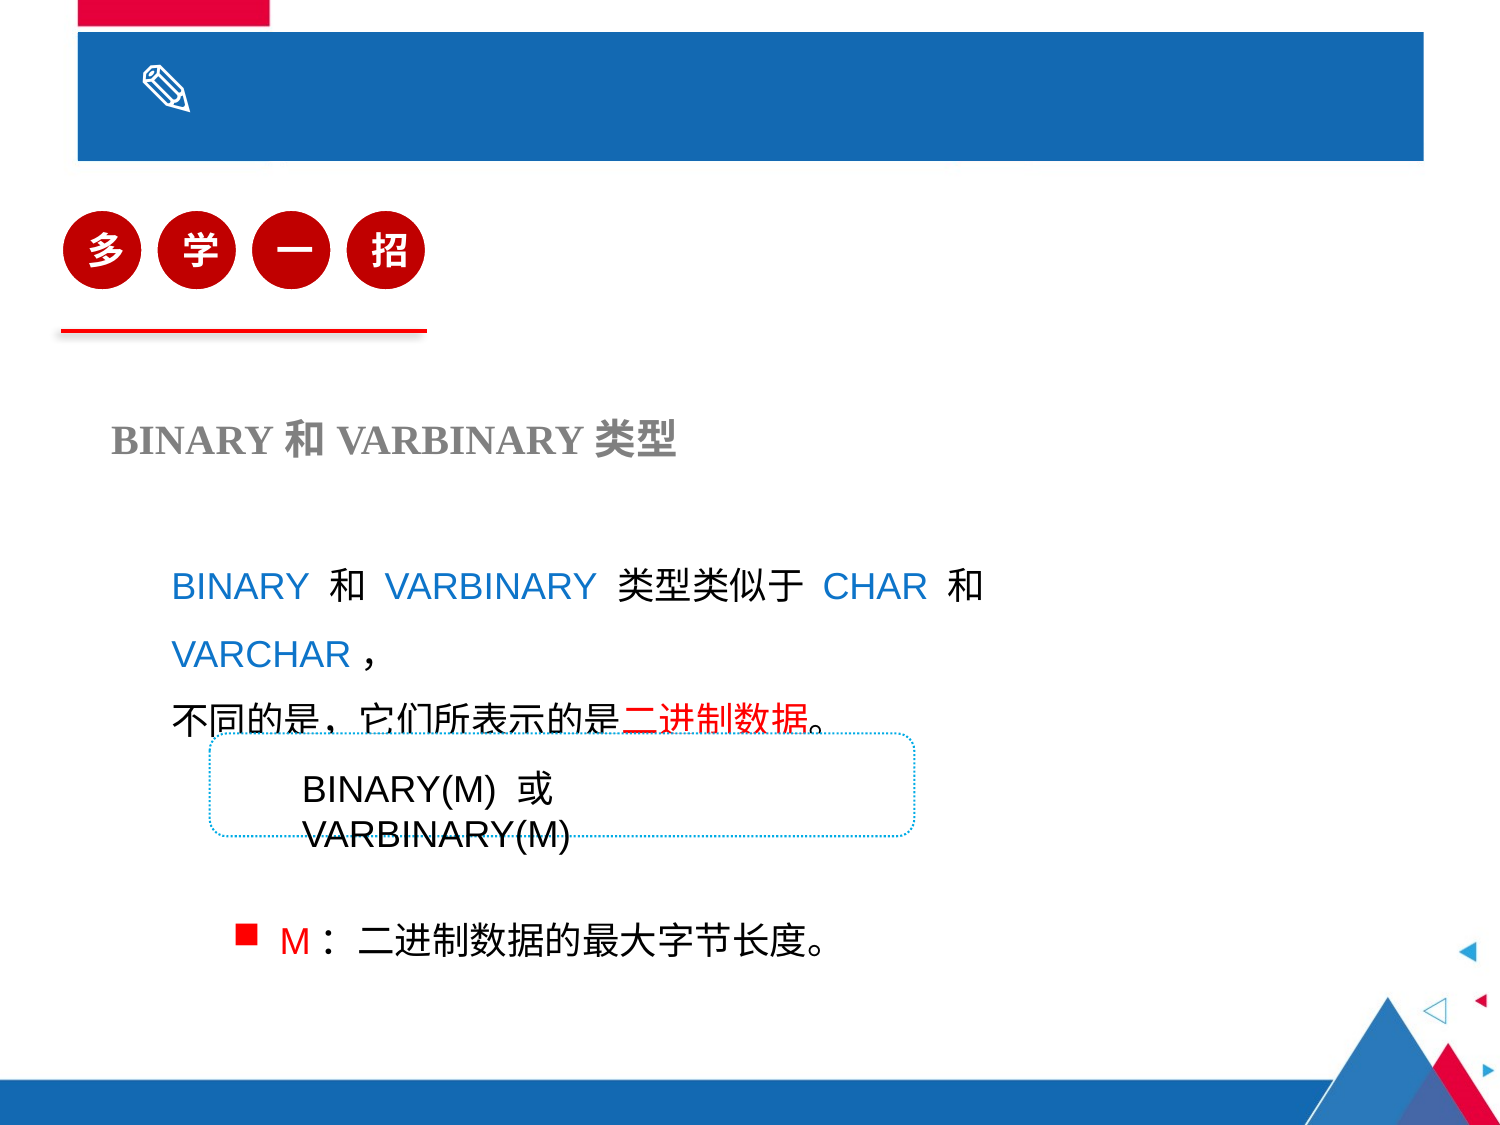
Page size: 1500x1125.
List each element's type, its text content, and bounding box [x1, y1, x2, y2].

text_box BINARY(M) 或 VARBINARY(M) [287, 757, 849, 863]
text_box BINARY 和 VARBINARY 类型类似于 CHAR 和 VARCHAR， 不同的是，它们所表示的是二进制数据。 [156, 532, 1227, 750]
text_box [209, 733, 915, 837]
picture [0, 0, 1500, 1125]
title 3.1 数据类型 [271, 25, 1046, 153]
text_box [60, 208, 428, 292]
text_box M：二进制数据的最大字节长度。 [217, 909, 860, 970]
text_box BINARY和VARBINARY类型 [77, 405, 849, 471]
